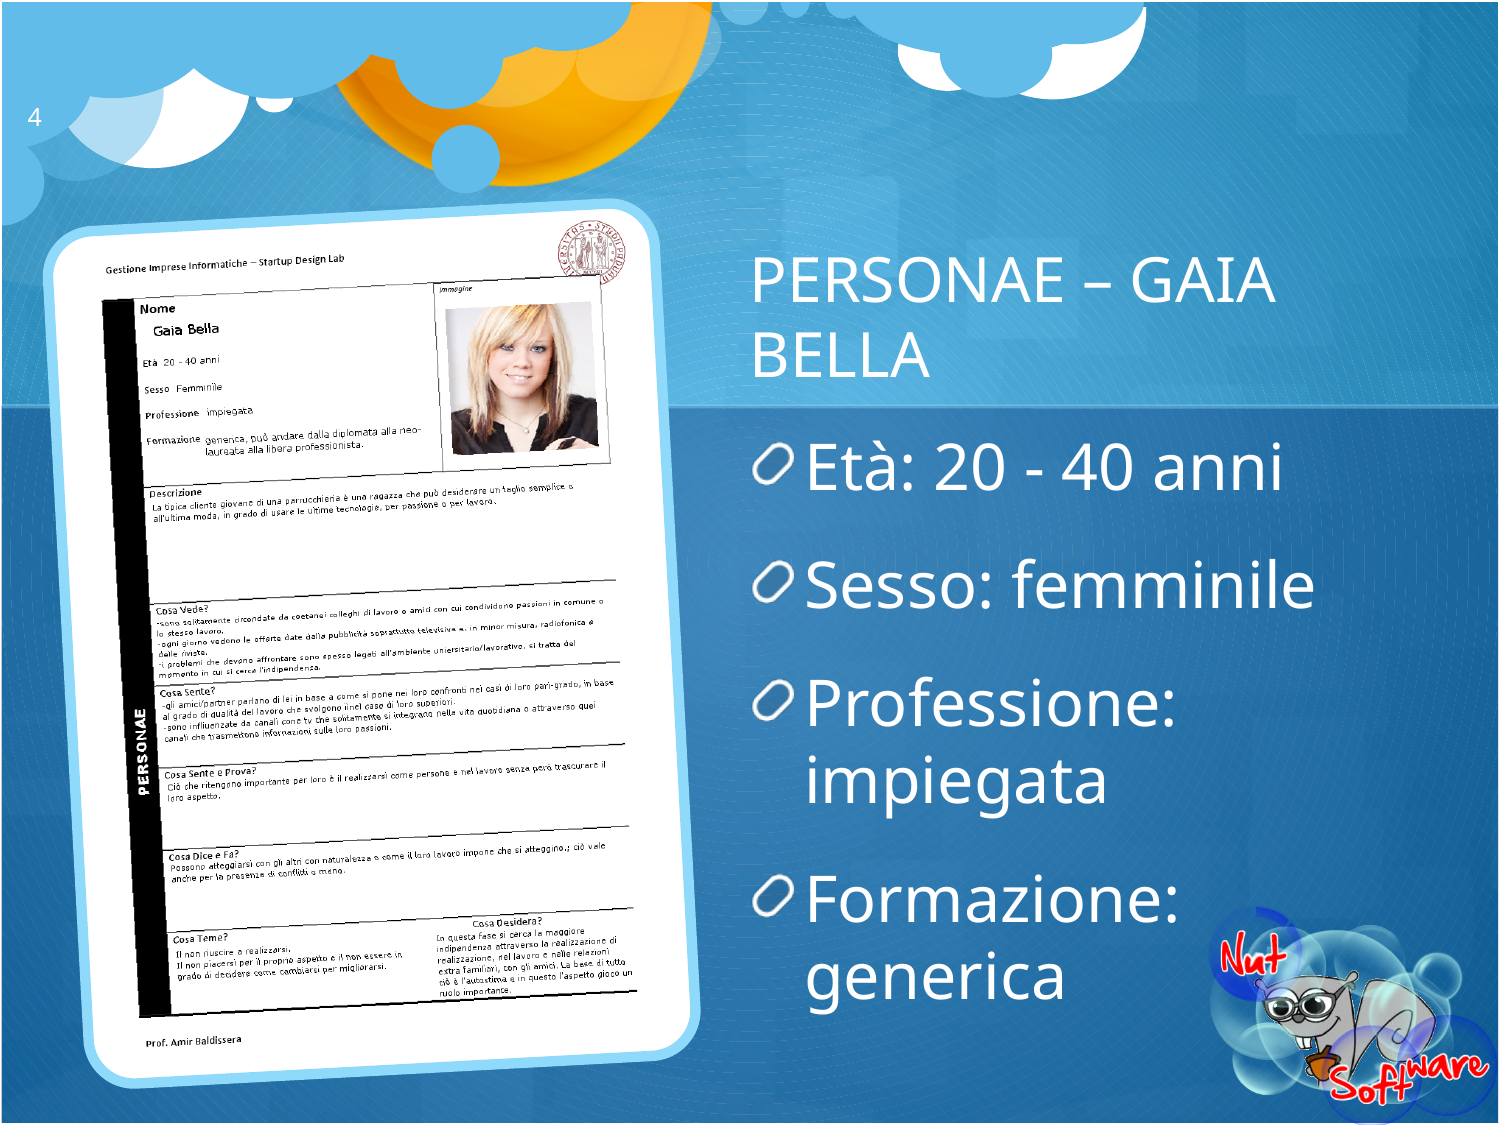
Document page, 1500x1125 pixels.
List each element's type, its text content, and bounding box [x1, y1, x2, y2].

list Età: 20 - 40 anni Sesso: femminile Professione: impiegata Formazione: generica [734, 417, 1409, 1025]
title PERSONAE – GAIA BELLA [734, 162, 1383, 398]
slide_number 4 [12, 99, 240, 138]
picture [2, 2, 1500, 1125]
